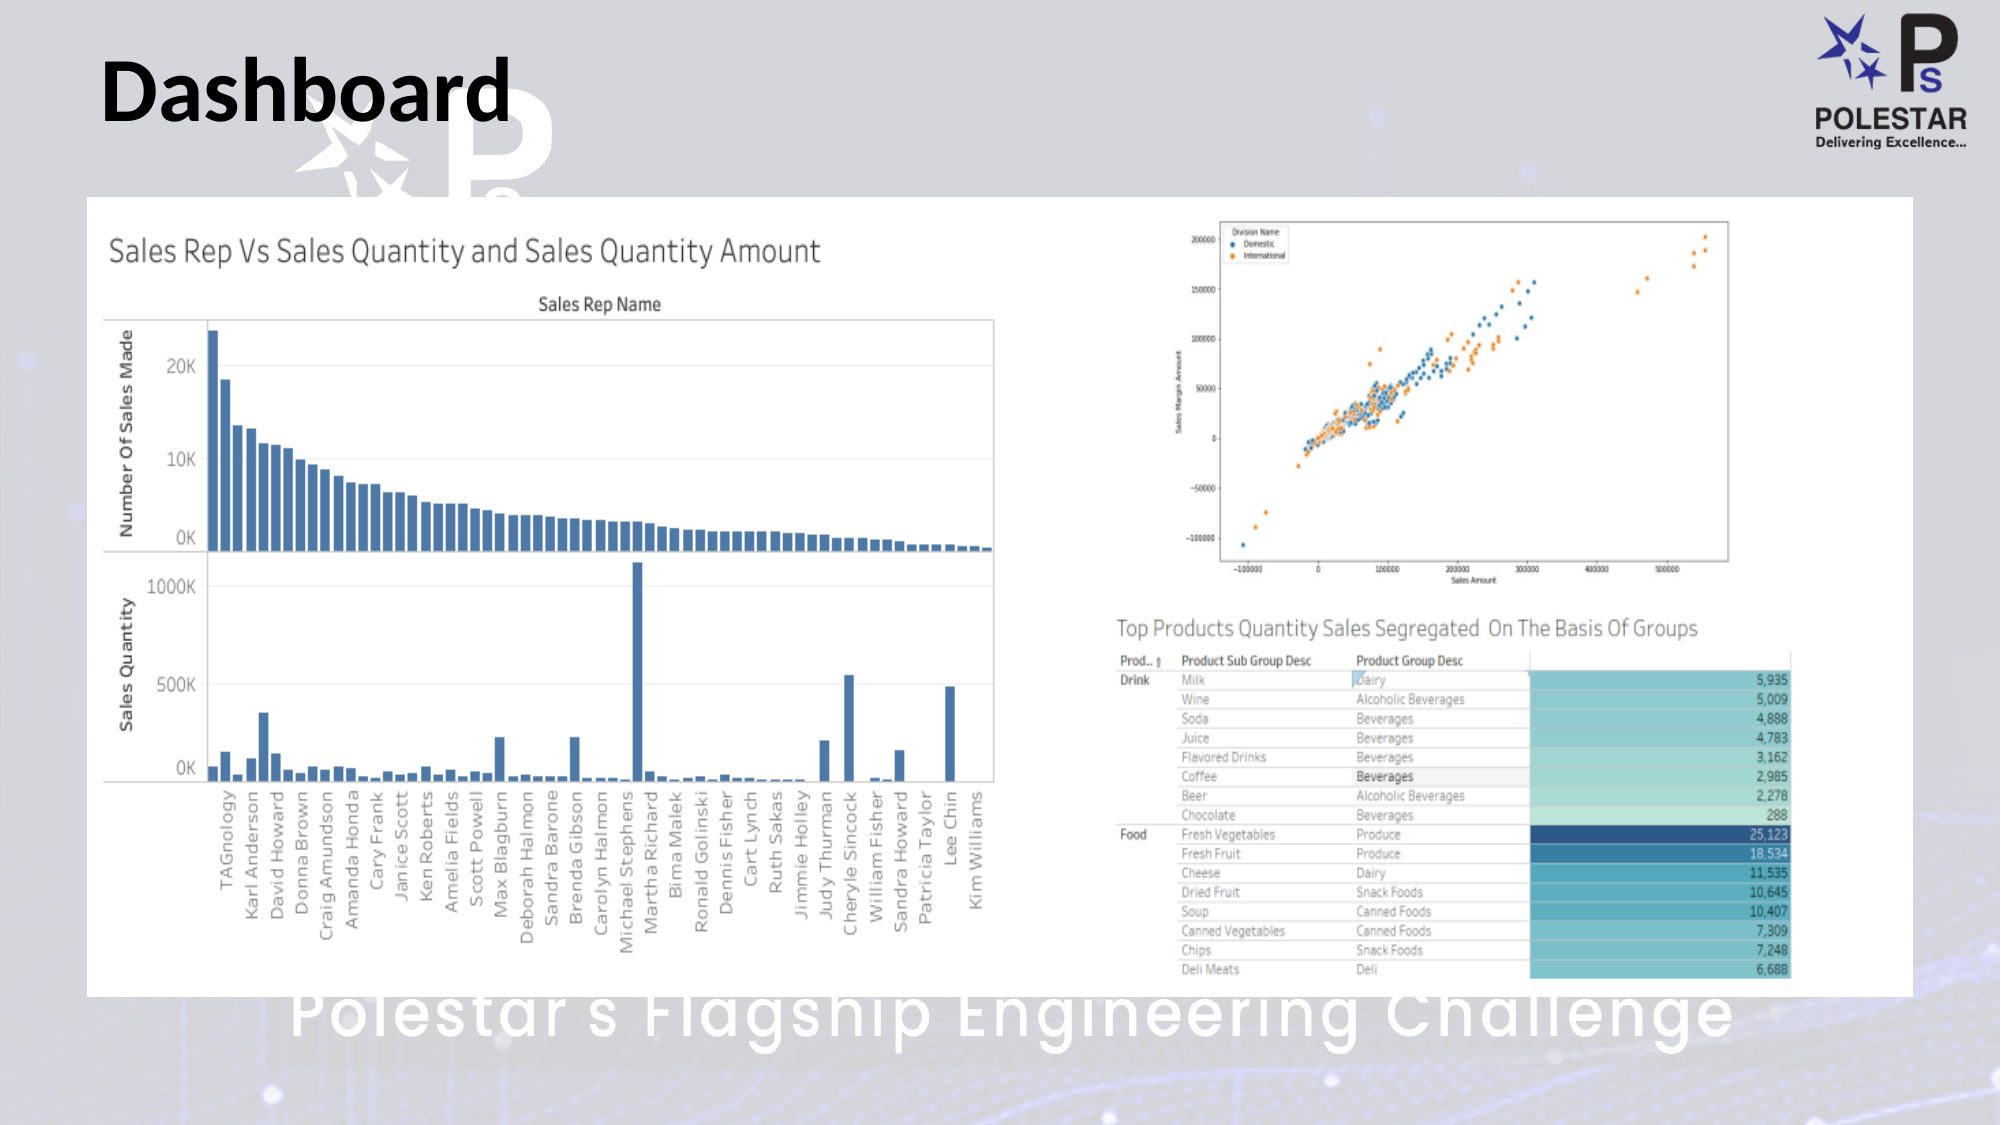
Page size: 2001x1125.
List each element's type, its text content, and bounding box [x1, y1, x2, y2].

picture [87, 197, 1913, 997]
picture [1806, 11, 1976, 154]
text_box Dashboard [85, 0, 1811, 149]
text_box [97, 1005, 1823, 1016]
